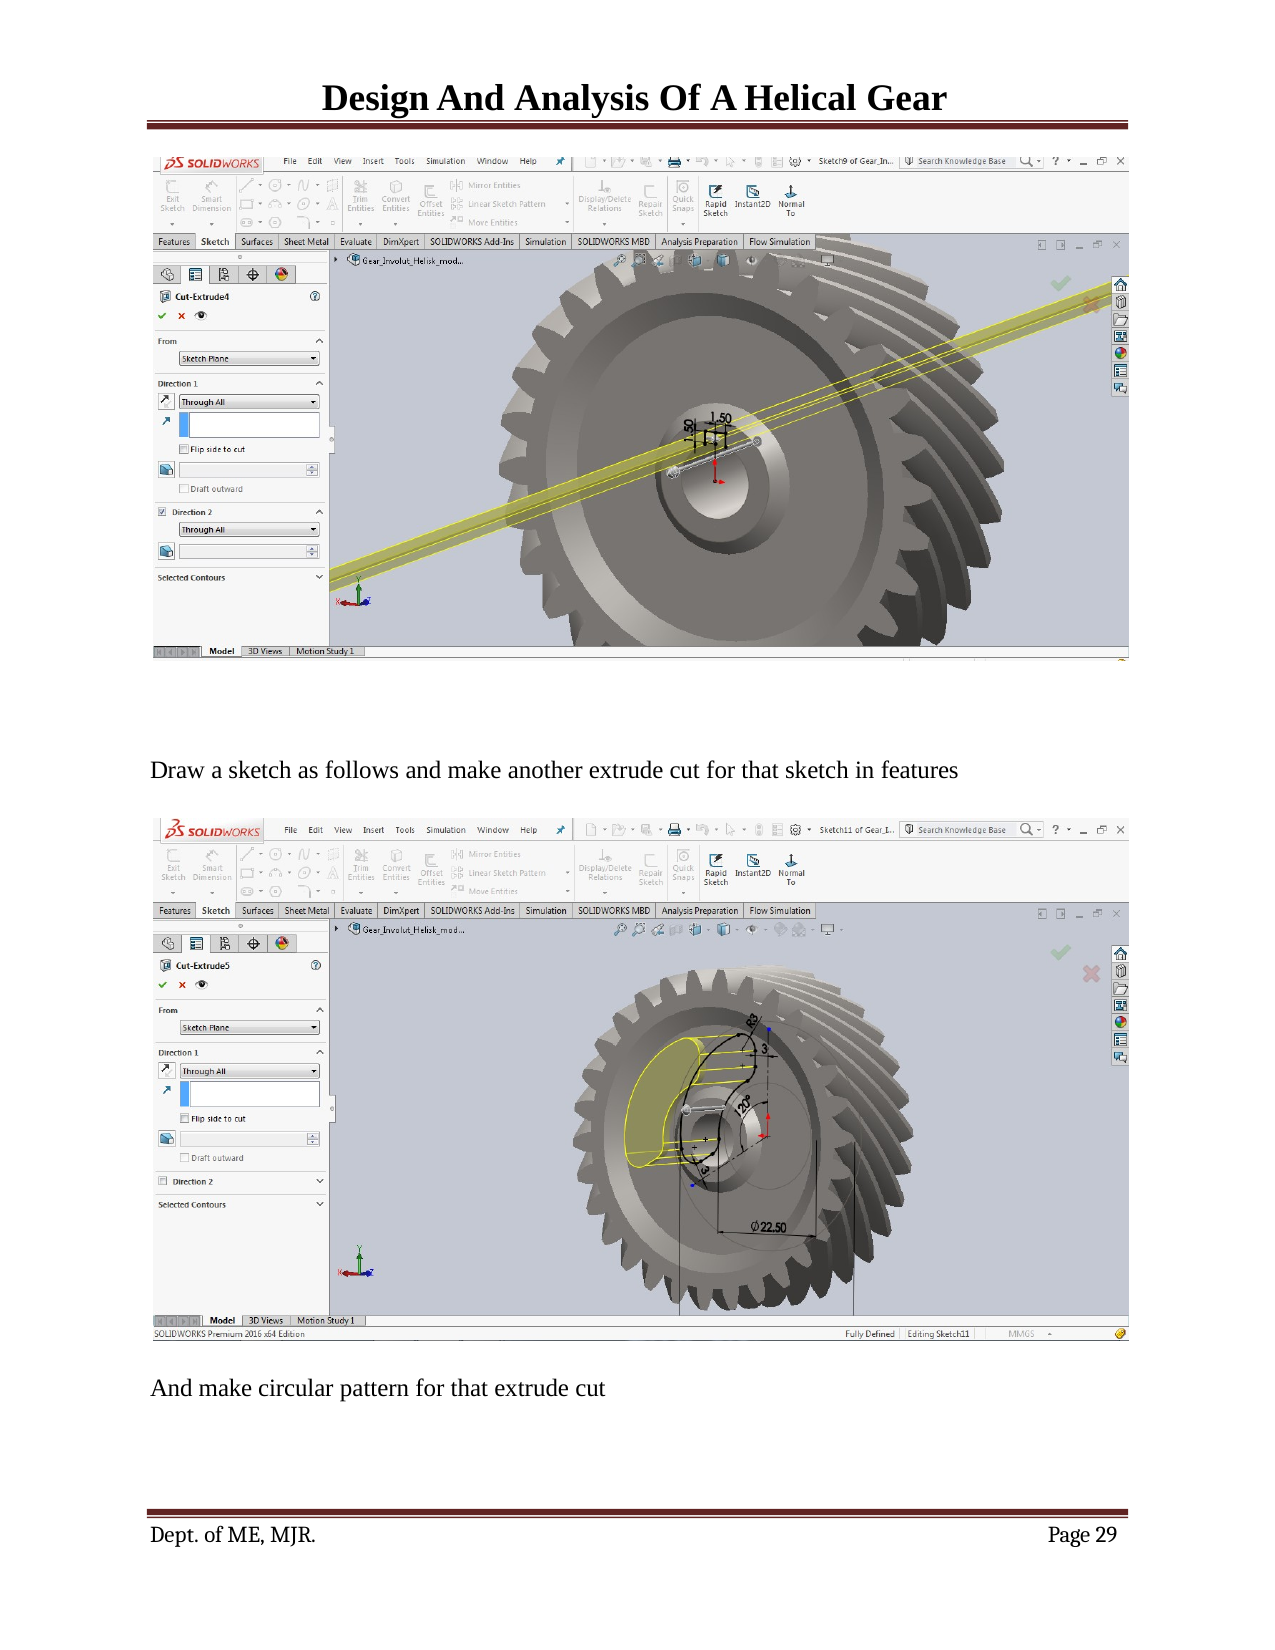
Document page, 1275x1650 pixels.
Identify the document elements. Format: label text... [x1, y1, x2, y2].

text_box [146, 123, 1129, 130]
text_box [146, 1508, 1129, 1519]
picture [152, 818, 1129, 1341]
text_box Design And Analysis Of A Helical Gear [319, 70, 956, 118]
text_box Draw a sketch as follows and make another extrude cut for that sketch in features [147, 751, 966, 784]
footer Dept. of ME, MJR. [147, 1518, 320, 1650]
text_box And make circular pattern for that extrude cut [147, 1369, 611, 1402]
picture [152, 157, 1129, 662]
slide_number Page 10 [1045, 1518, 1132, 1650]
